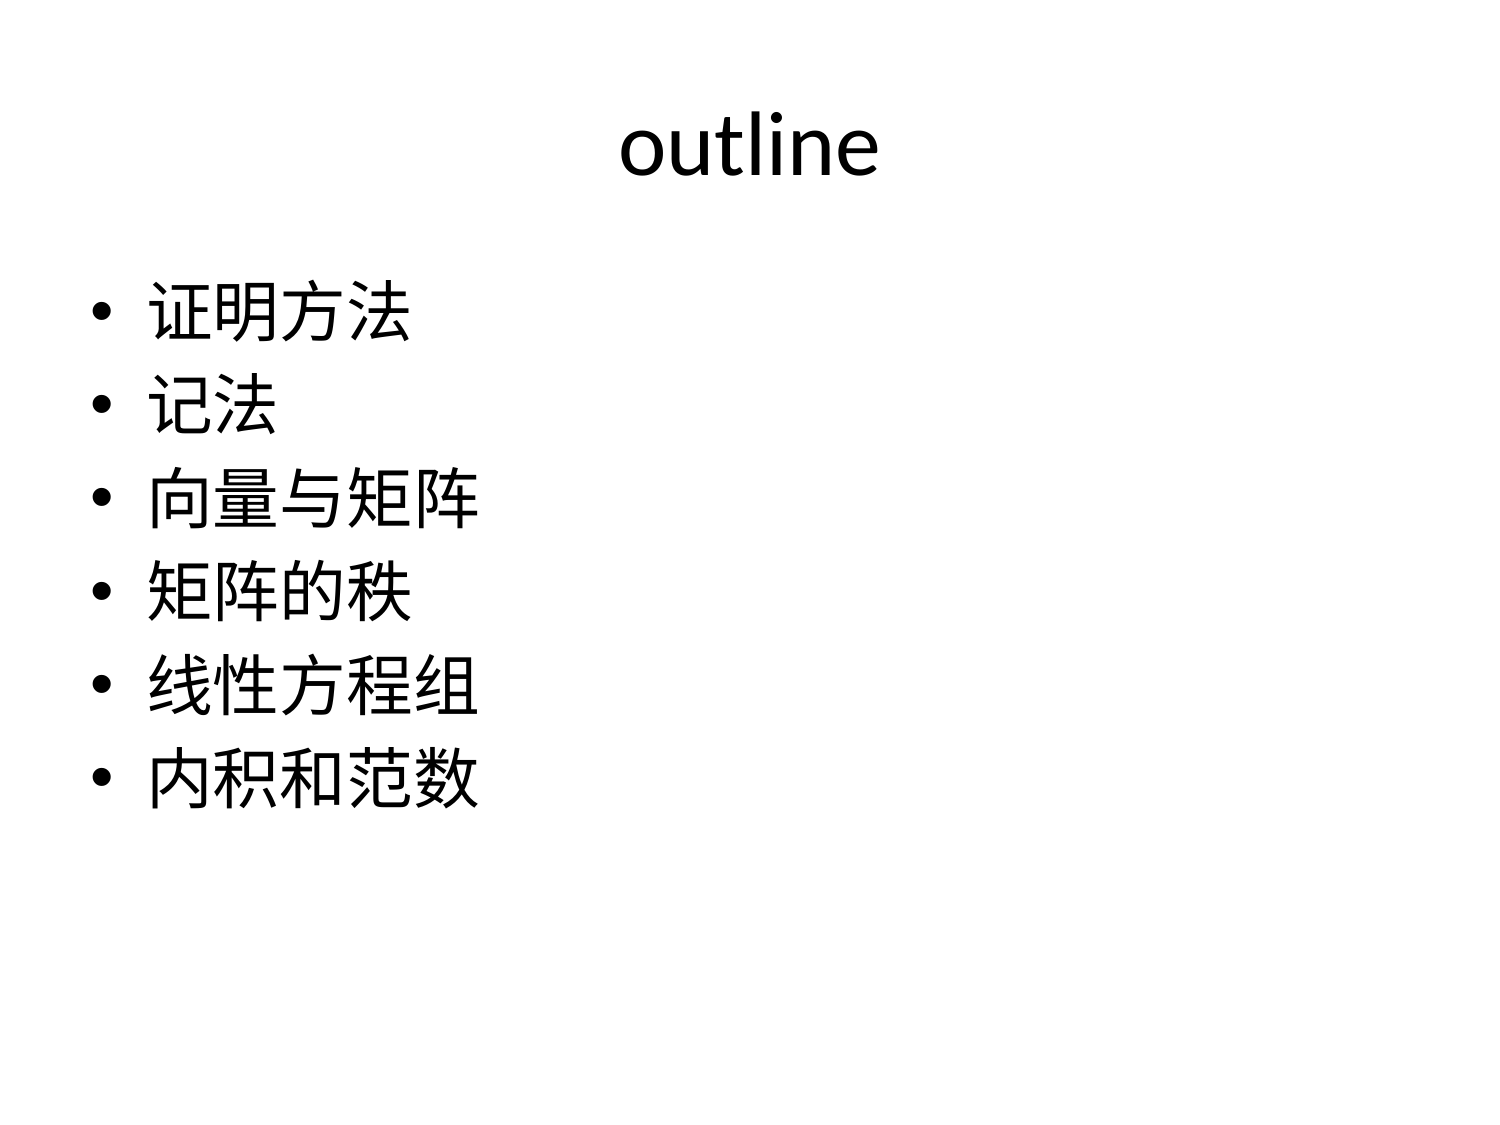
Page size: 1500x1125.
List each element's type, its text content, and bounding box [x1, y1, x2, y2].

list 证明方法 记法 向量与矩阵 矩阵的秩 线性方程组 内积和范数 [75, 262, 1425, 1005]
title outline [75, 45, 1425, 233]
